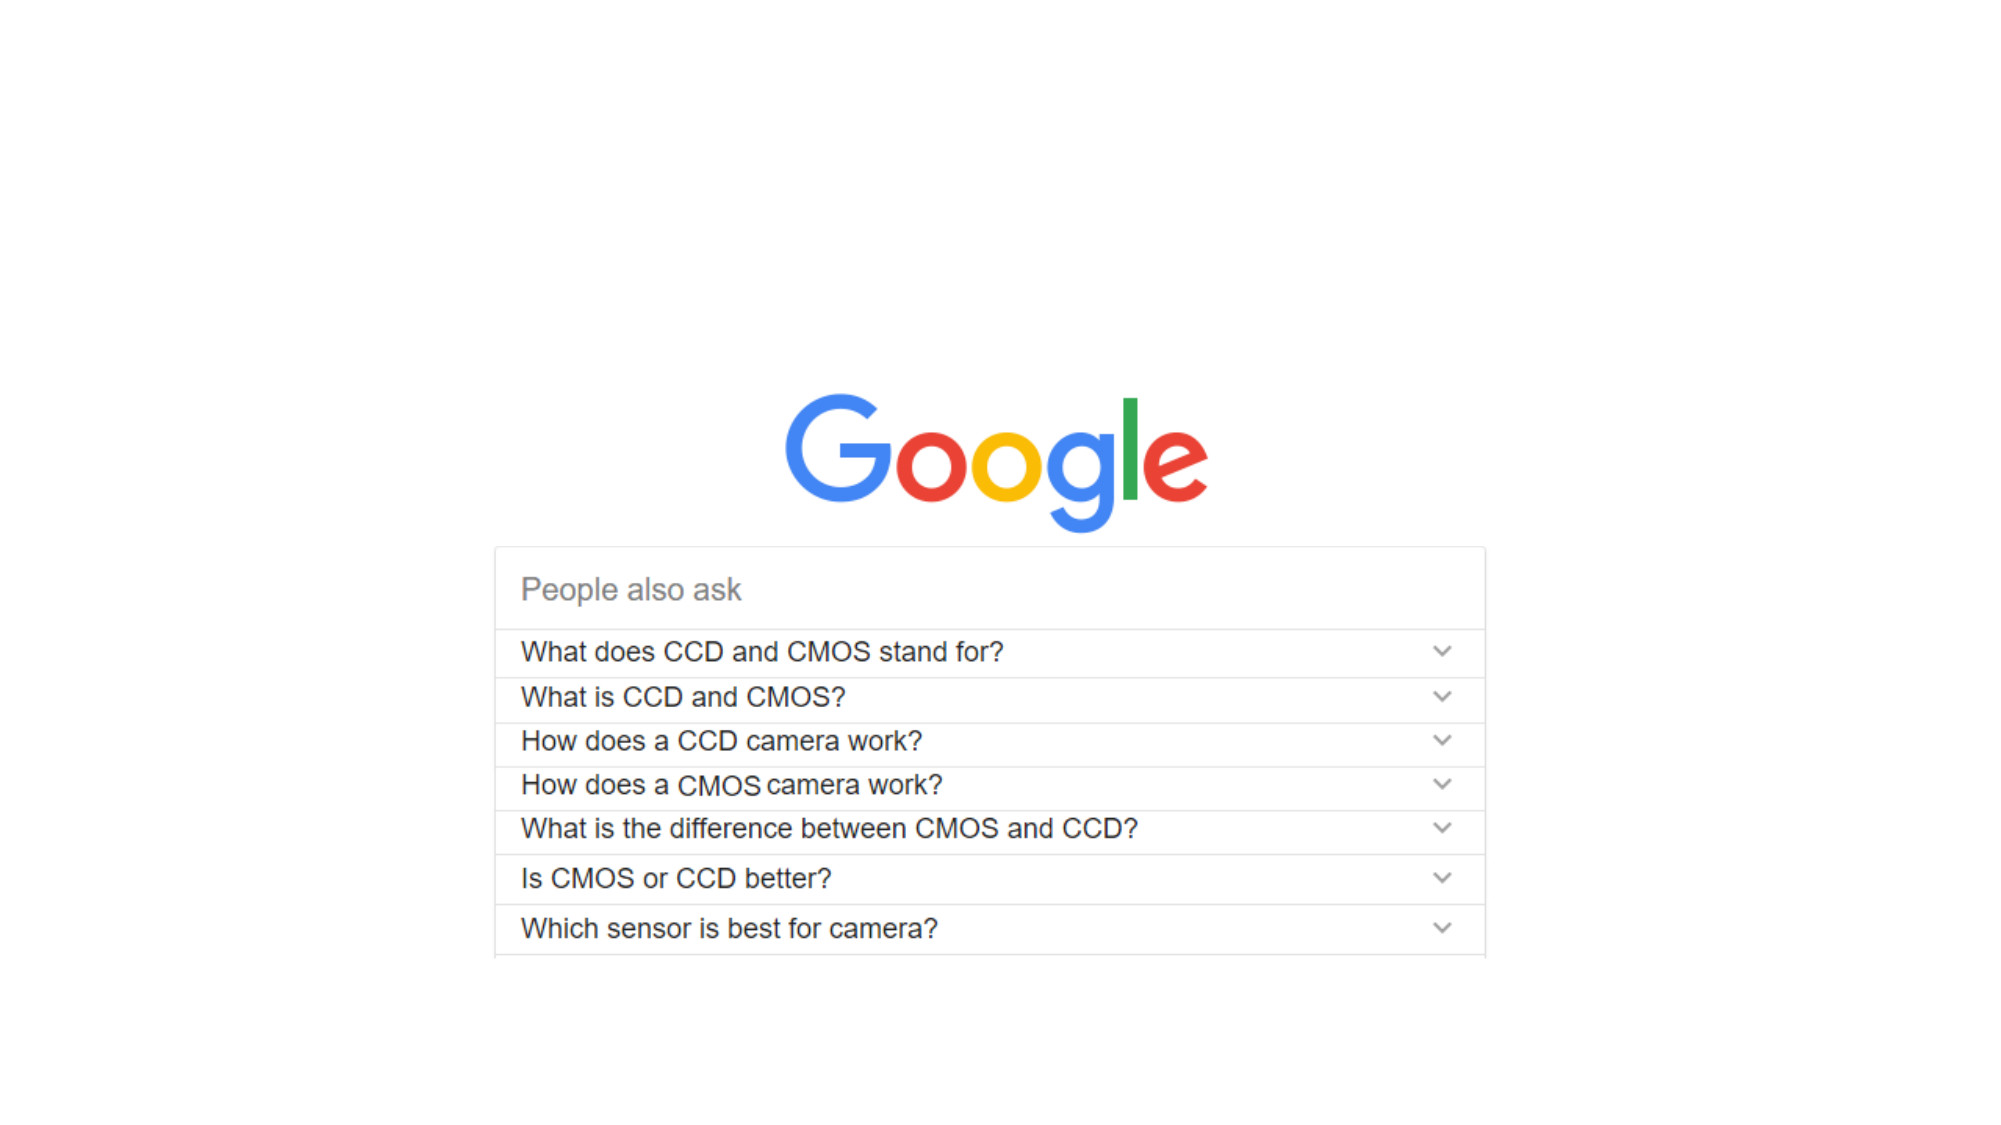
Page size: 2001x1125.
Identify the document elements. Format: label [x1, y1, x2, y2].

picture [482, 356, 1535, 990]
